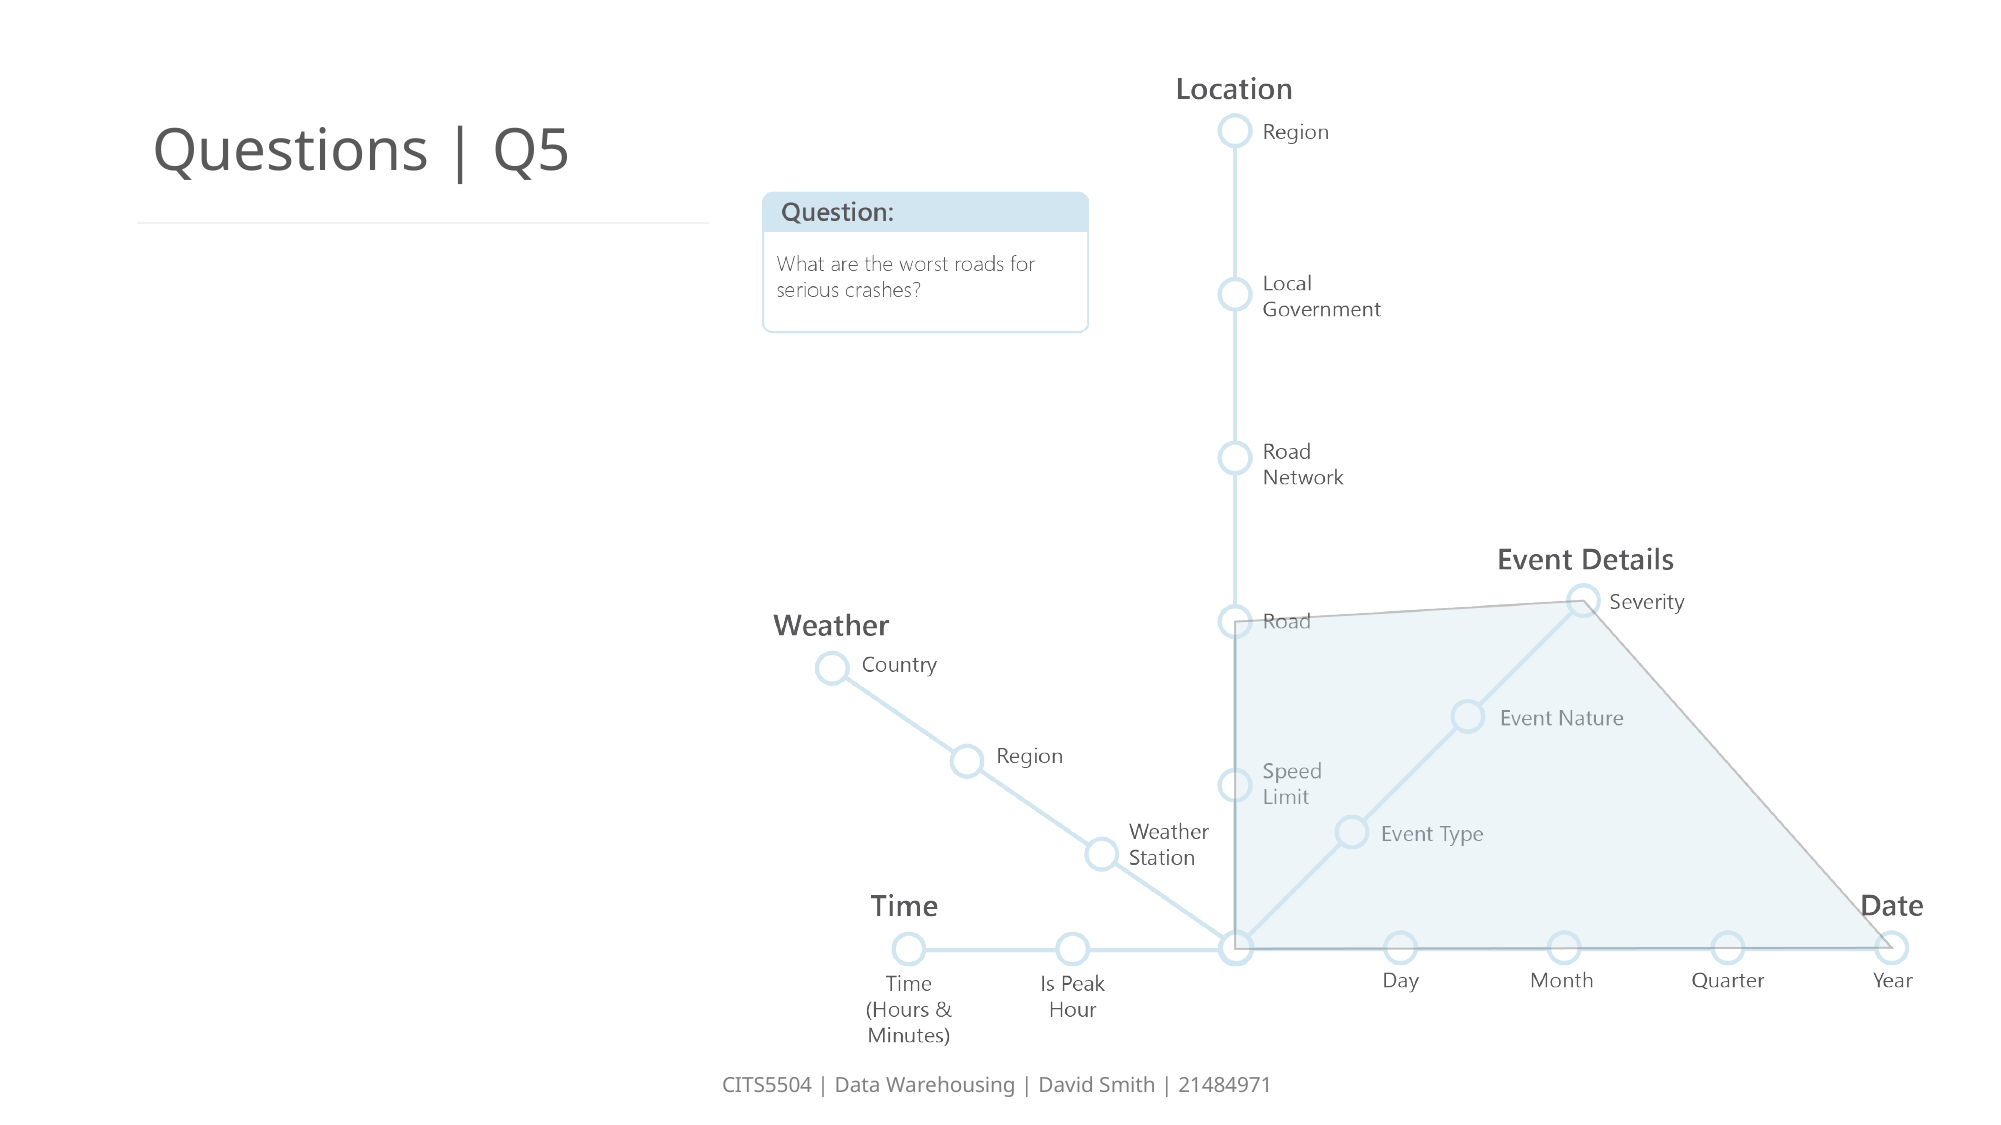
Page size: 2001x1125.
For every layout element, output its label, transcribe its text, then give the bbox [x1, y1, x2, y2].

picture [379, 0, 2000, 1125]
text_box Questions | Q5 [137, 112, 379, 217]
